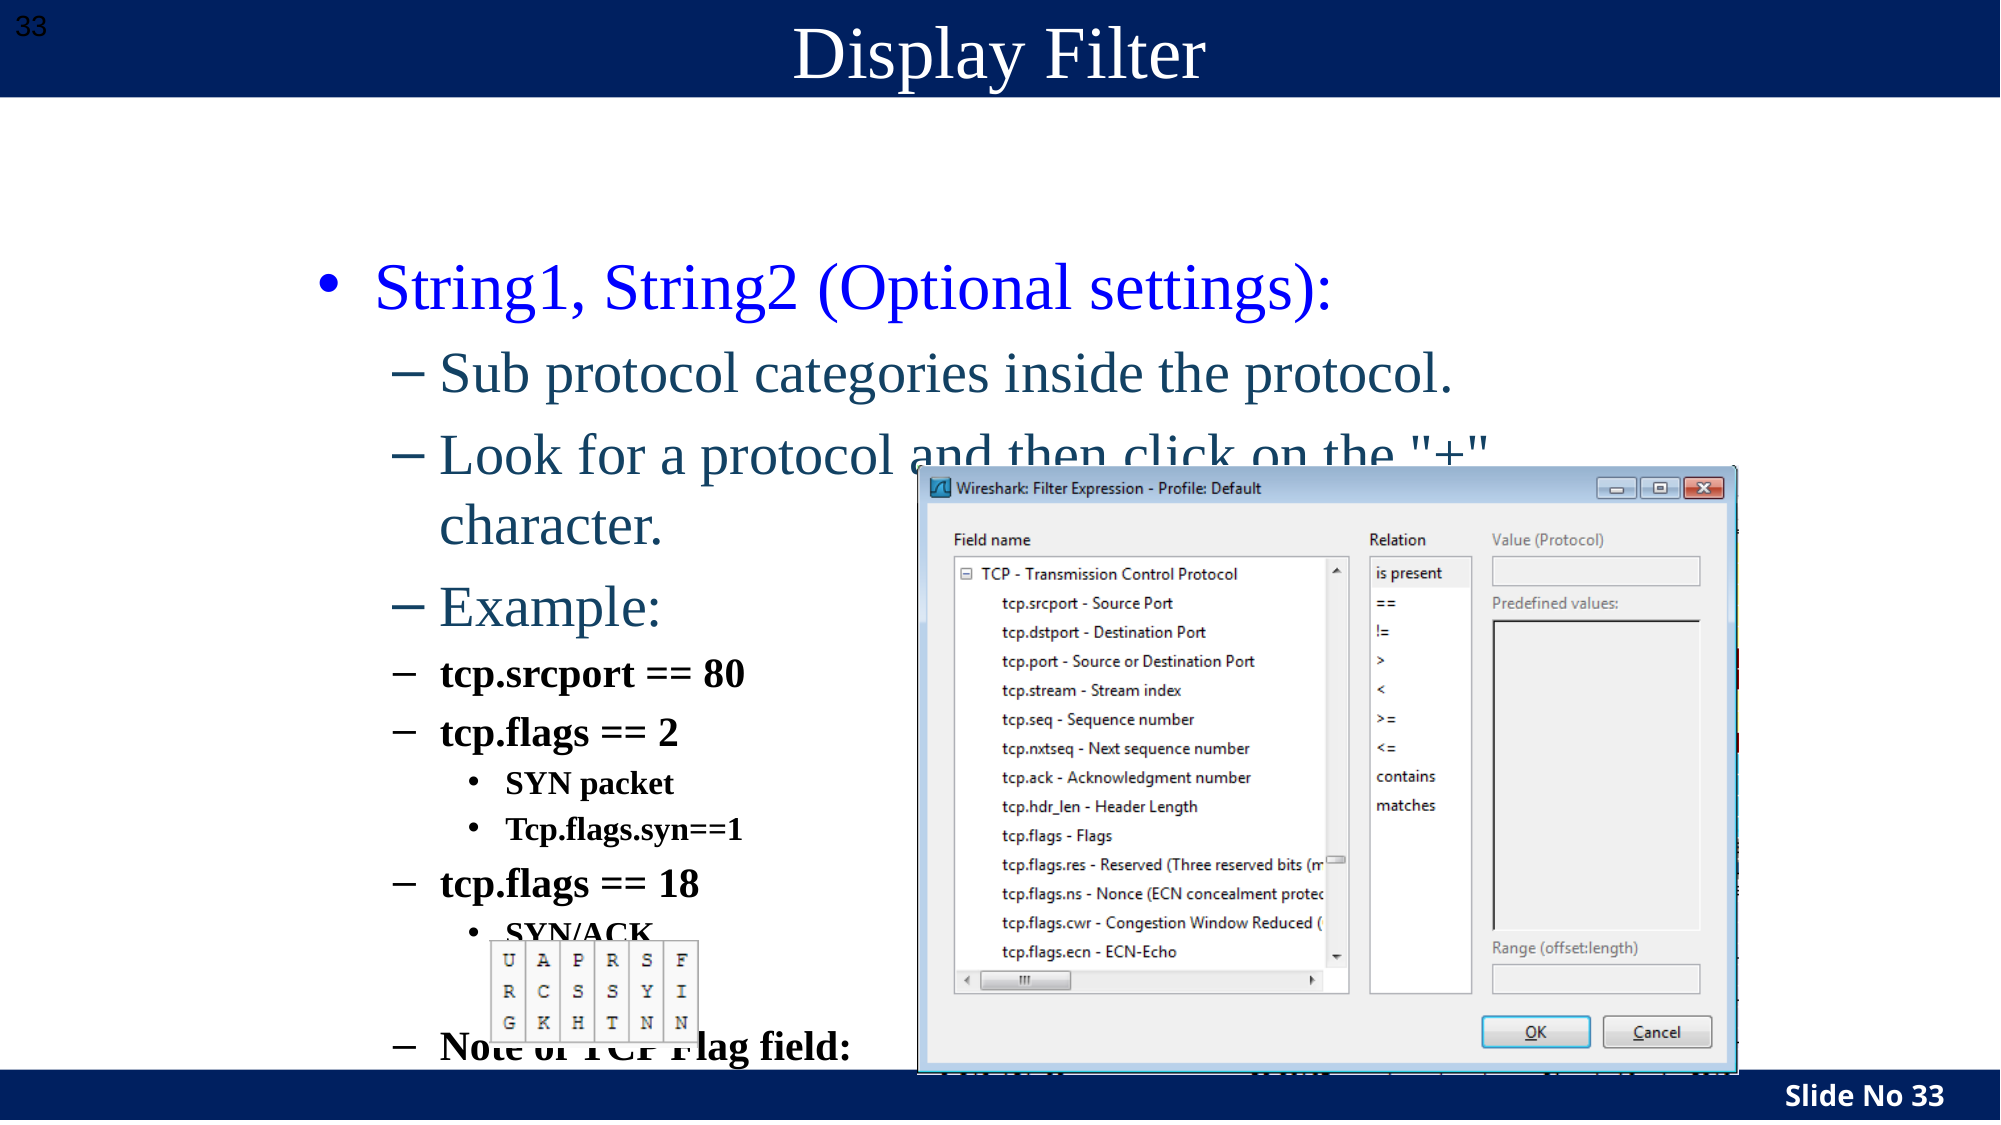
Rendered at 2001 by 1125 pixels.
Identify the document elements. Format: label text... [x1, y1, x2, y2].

title Display Filter [493, 0, 2000, 98]
list String1, String2 (Optional settings): Sub protocol categories inside the protocol. Look for a protocol and then click on the "+" character. Example: tcp.srcport == 80 tcp.flags == 2 SYN packet Tcp.flags.syn==1 tcp.flags == 18 SYN/ACK Note of TCP Flag field: [302, 235, 1641, 951]
picture [489, 939, 700, 1049]
picture [917, 465, 1739, 1075]
slide_number ‹#› [0, 0, 493, 493]
